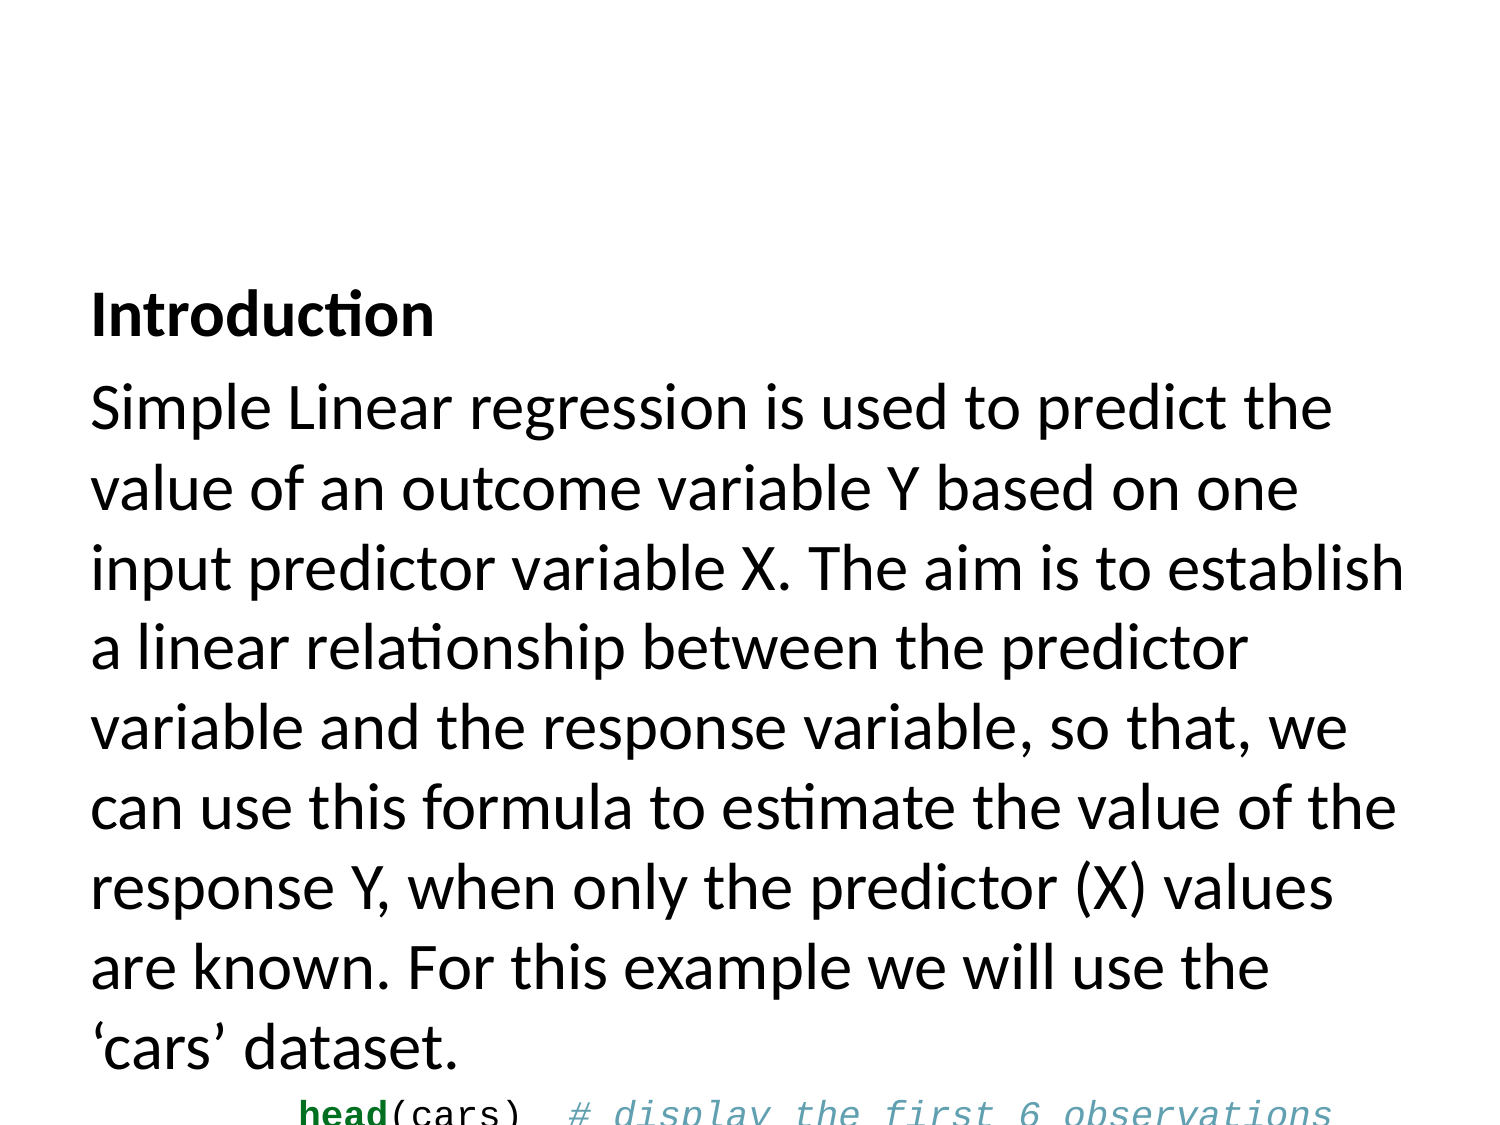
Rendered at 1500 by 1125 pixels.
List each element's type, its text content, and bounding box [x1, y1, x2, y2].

list Introduction Simple Linear regression is used to predict the value of an outcome variable Y based on one input predictor variable X. The aim is to establish a linear relationship between the predictor variable and the response variable, so that, we can use this formula to estimate the value of the response Y, when only the predictor (X) values are known. For this example we will use the ‘cars’ dataset. head(cars) # display the first 6 observations ## speed dist ## 1 4 2 ## 2 4 10 ## 3 7 4 ## 4 7 22 ## 5 8 16 ## 6 9 10 [75, 262, 1425, 1005]
